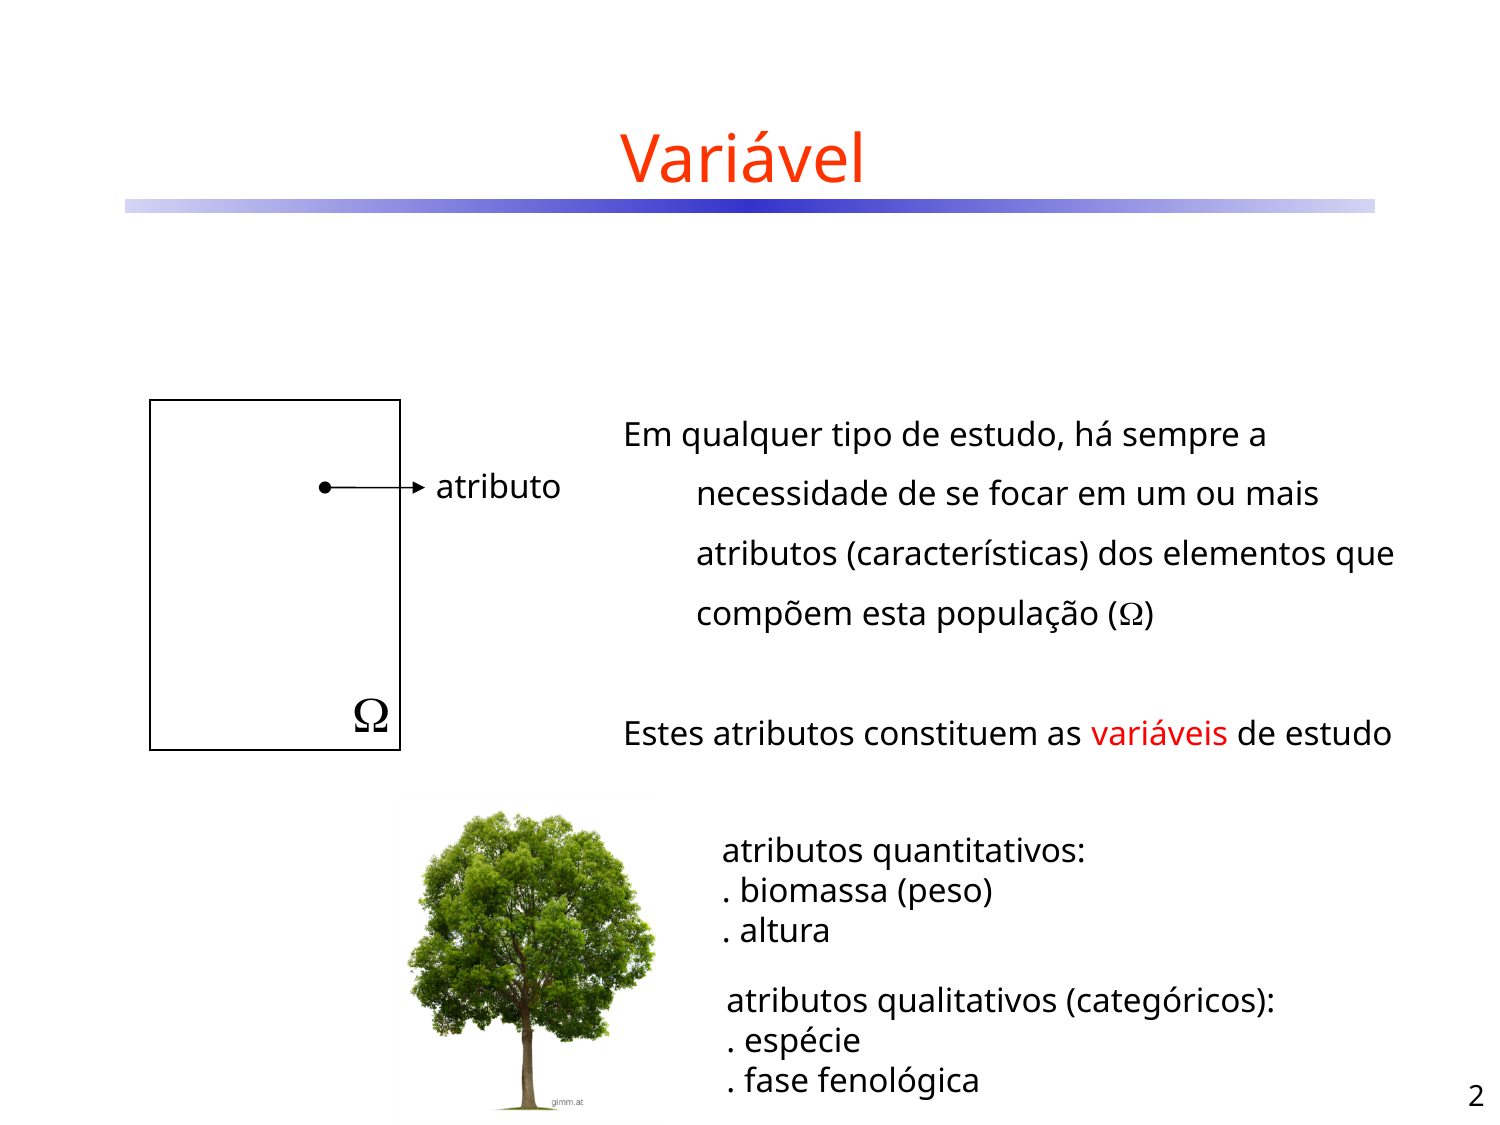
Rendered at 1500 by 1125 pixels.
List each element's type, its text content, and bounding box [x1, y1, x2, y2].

slide_number 2 [1187, 1049, 1500, 1125]
text_box [410, 481, 421, 494]
text_box Em qualquer tipo de estudo, há sempre a necessidade de se focar em um ou mais atributos (características) dos elementos que compõem esta população () Estes atributos constituem as variáveis de estudo [608, 385, 1424, 760]
text_box atributo [421, 457, 577, 513]
text_box atributos qualitativos (categóricos): . espécie . fase fenológica [711, 971, 1292, 1107]
title Variável [49, 99, 1438, 213]
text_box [149, 399, 407, 751]
picture [399, 798, 660, 1125]
text_box atributos quantitativos: . biomassa (peso) . altura [707, 822, 1102, 957]
